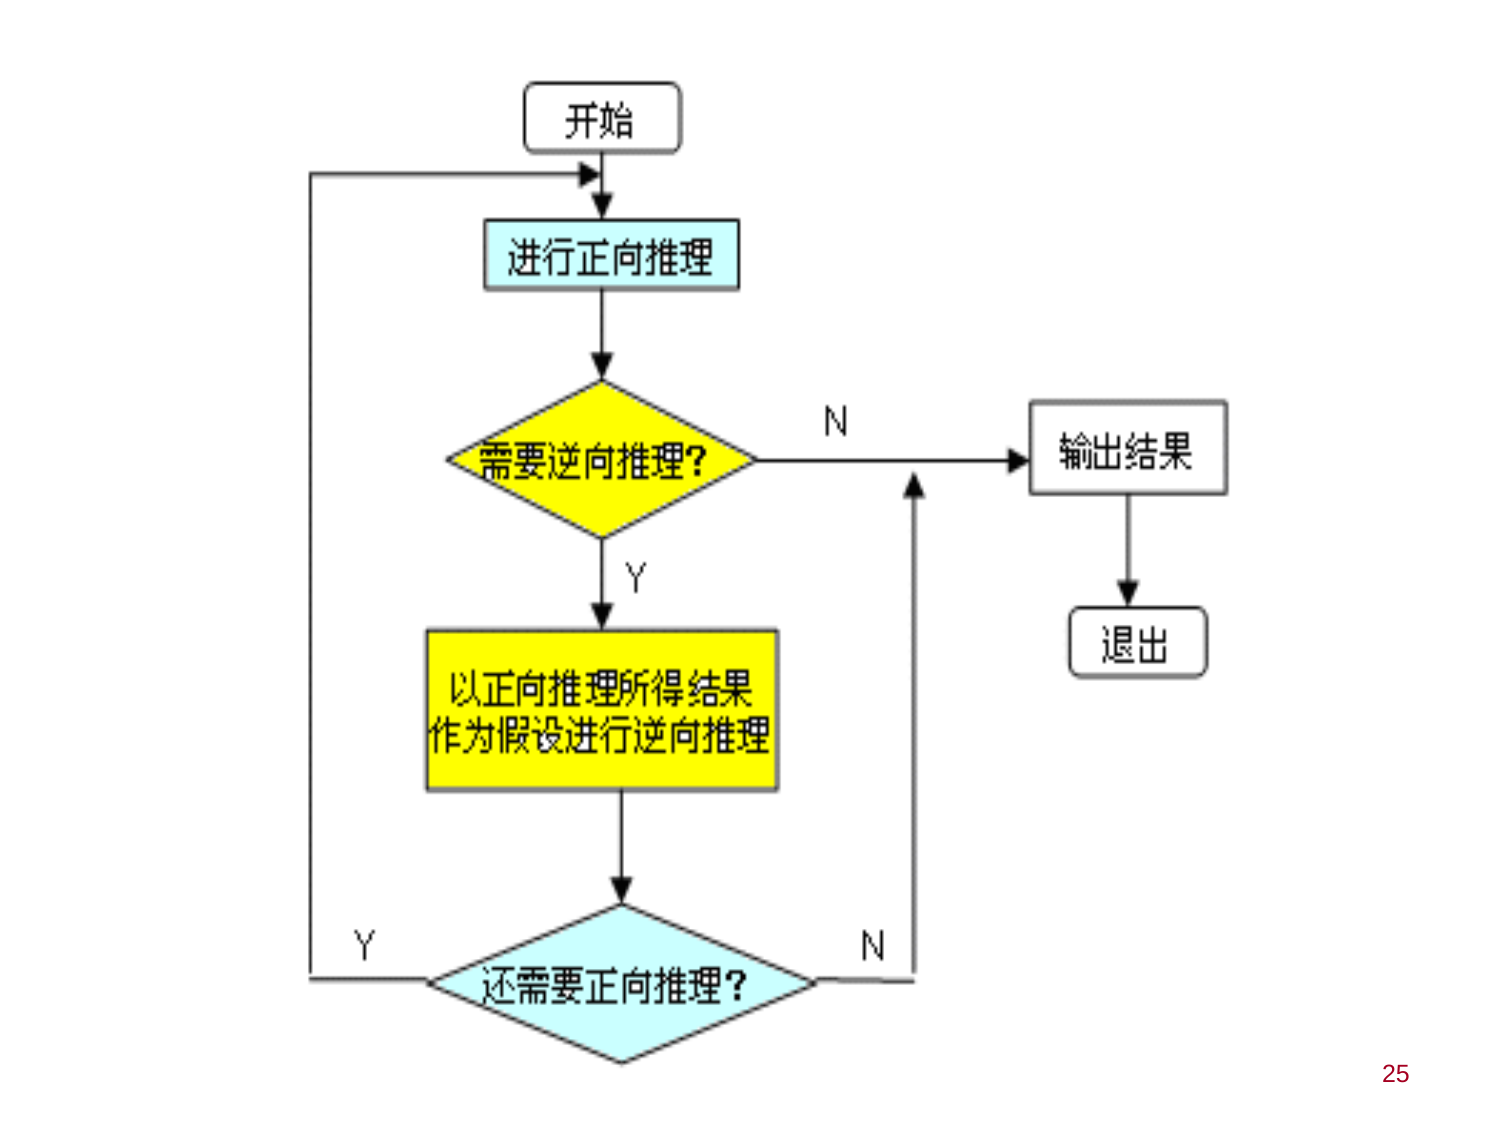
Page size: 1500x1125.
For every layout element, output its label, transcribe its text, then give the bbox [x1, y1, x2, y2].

slide_number 25 [1074, 1042, 1425, 1103]
picture [287, 75, 1238, 1076]
